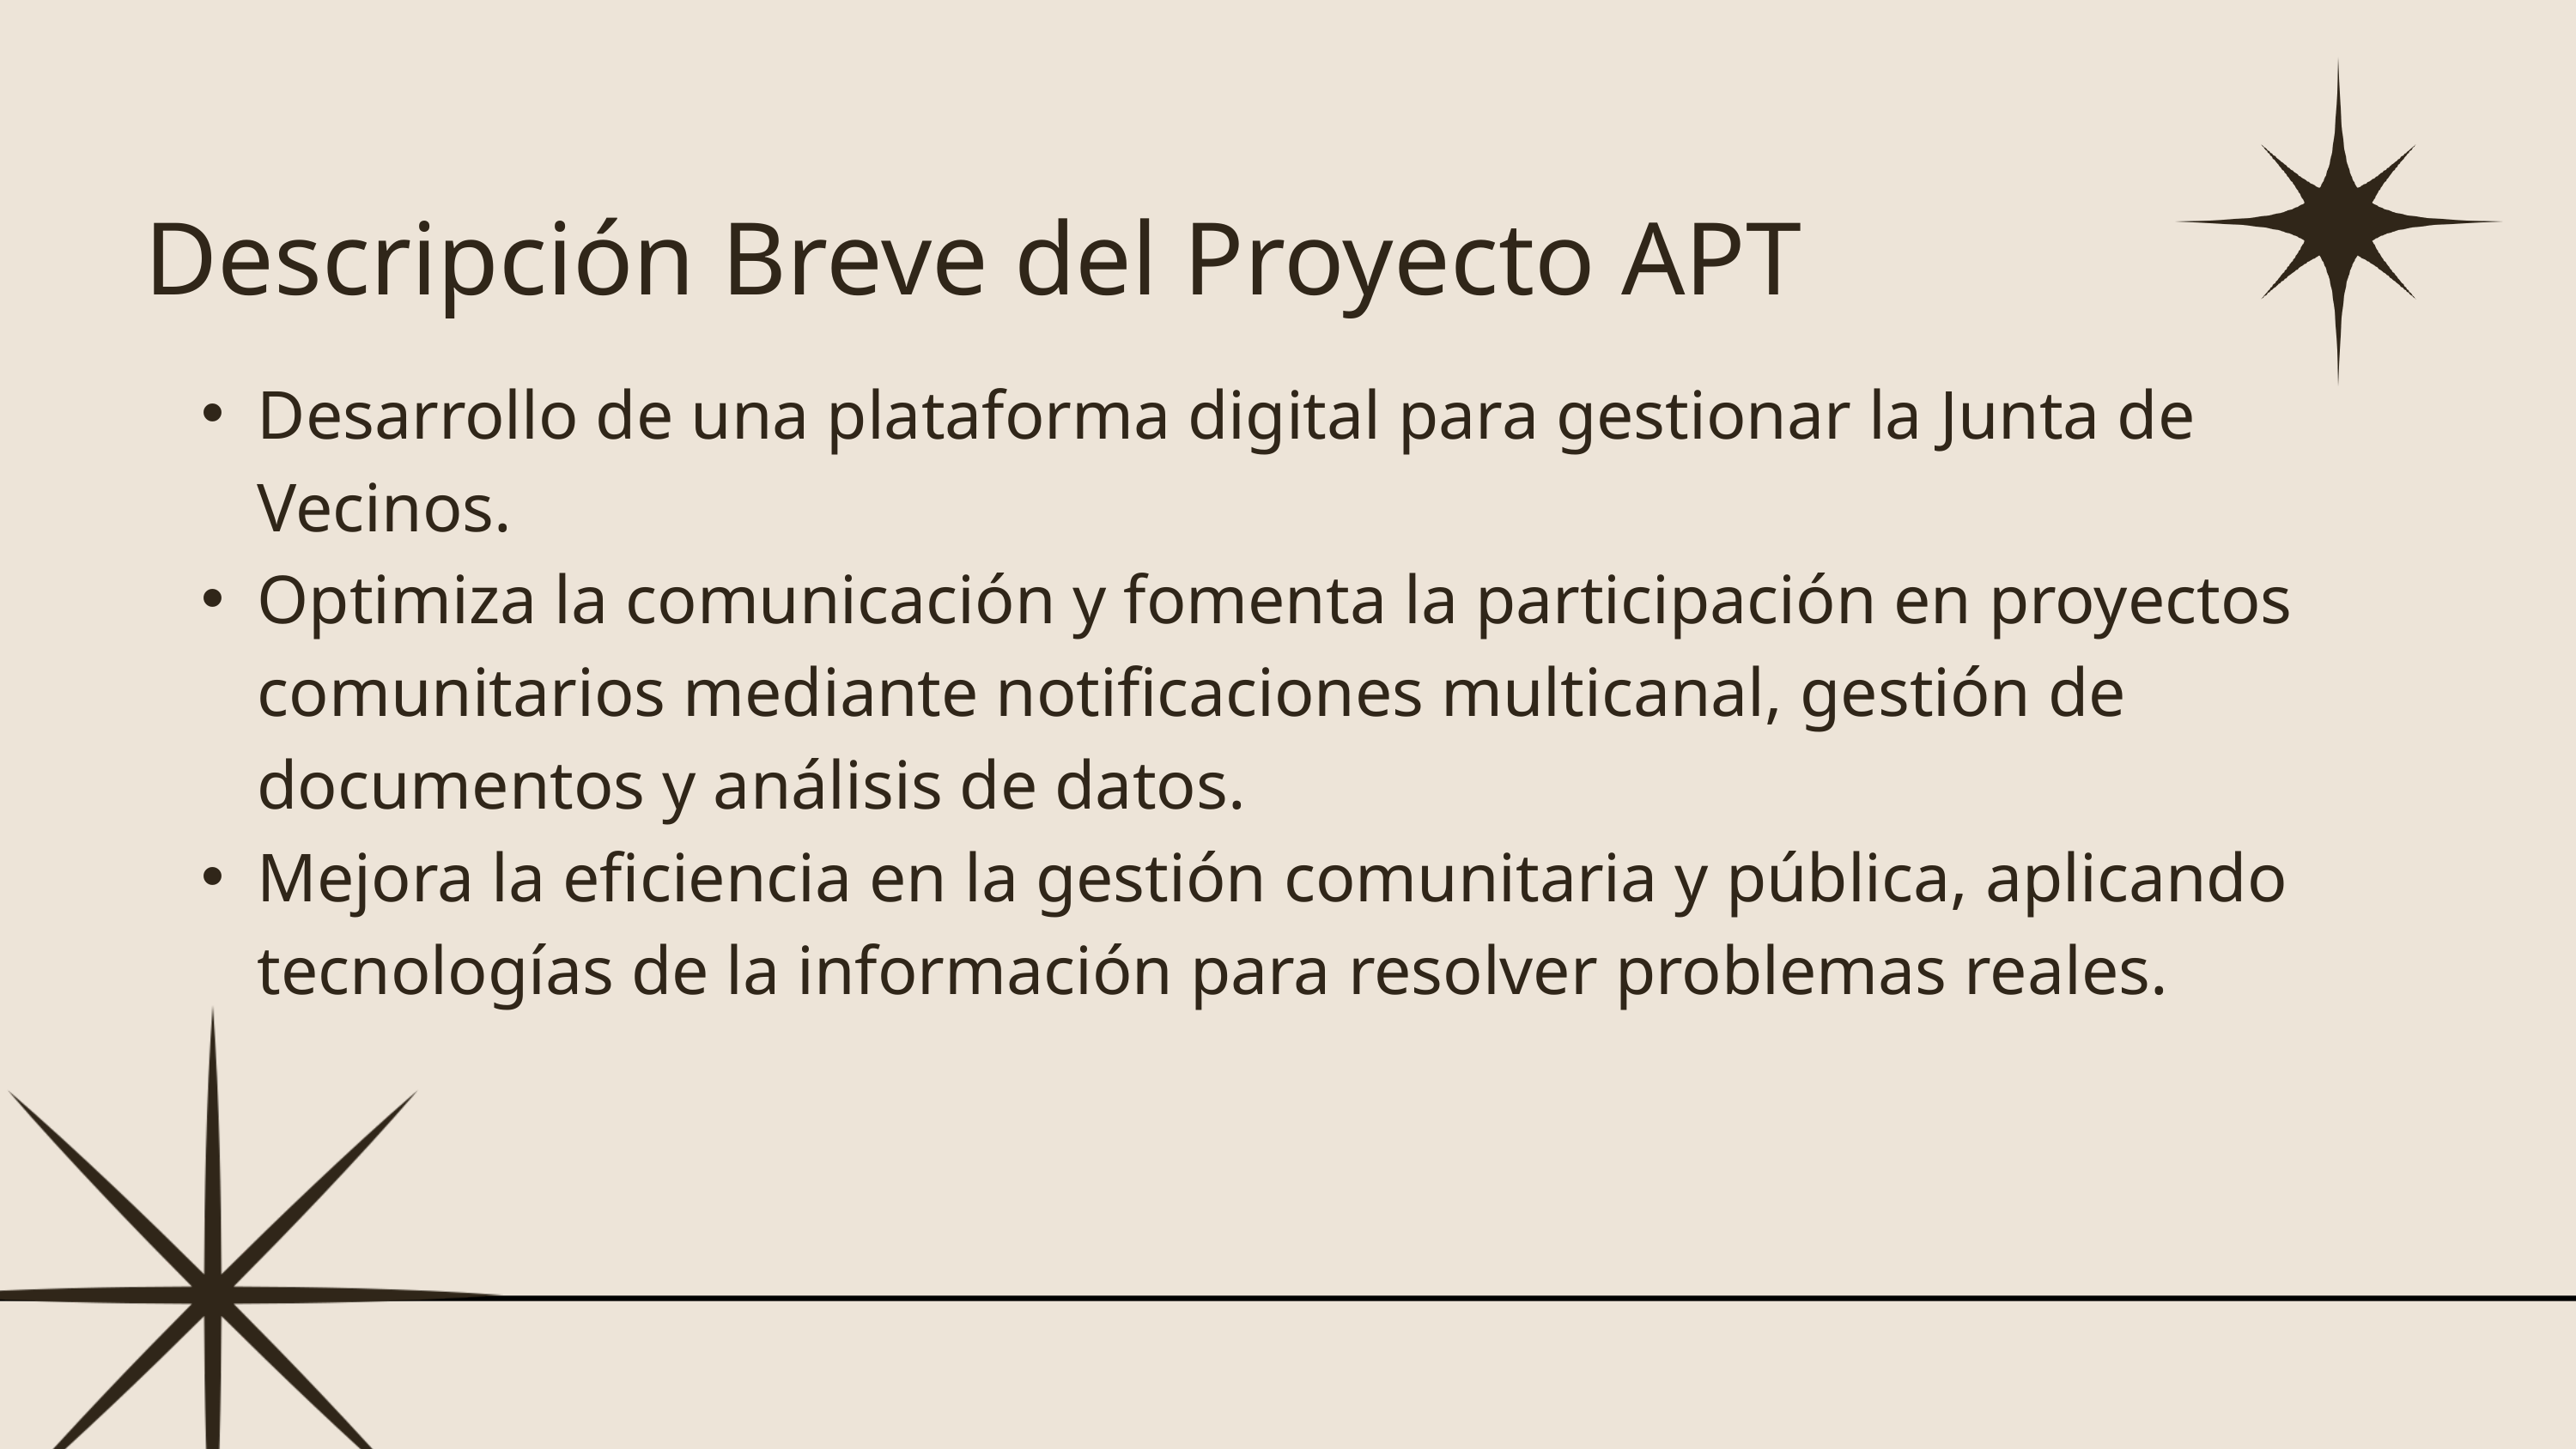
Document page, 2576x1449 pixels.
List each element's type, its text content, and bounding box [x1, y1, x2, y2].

text_box [0, 1005, 503, 1449]
text_box [2173, 57, 2503, 386]
text_box Desarrollo de una plataforma digital para gestionar la Junta de Vecinos. Optimiza la comunicación y fomenta la participación en proyectos comunitarios mediante notificaciones multicanal, gestión de documentos y análisis de datos. Mejora la eficiencia en la gestión comunitaria y pública, aplicando tecnologías de la información para resolver problemas reales. [144, 359, 2458, 1100]
text_box Descripción Breve del Proyecto APT [144, 174, 1921, 315]
